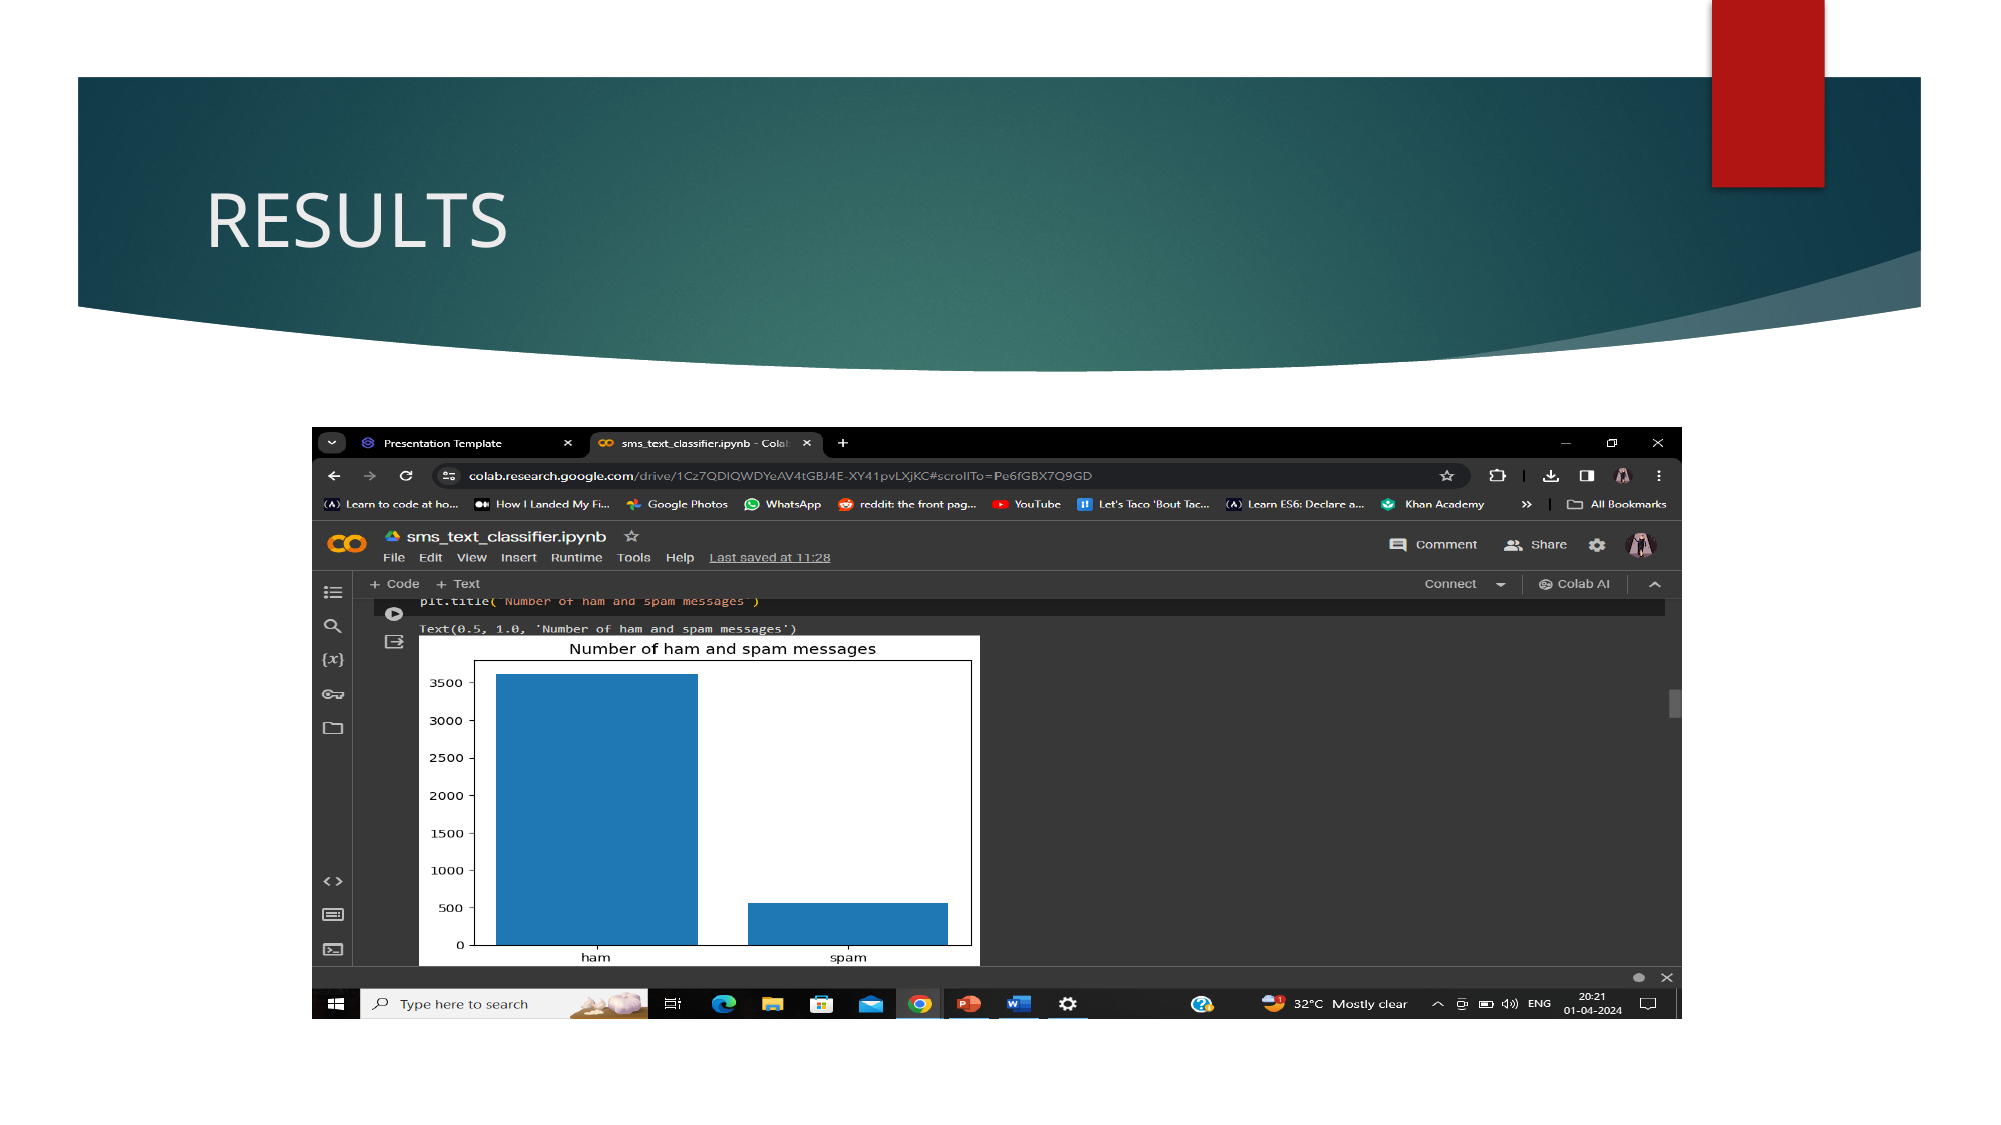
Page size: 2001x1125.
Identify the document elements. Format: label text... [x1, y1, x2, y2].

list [311, 426, 1682, 1019]
title RESULTS [189, 159, 1638, 276]
